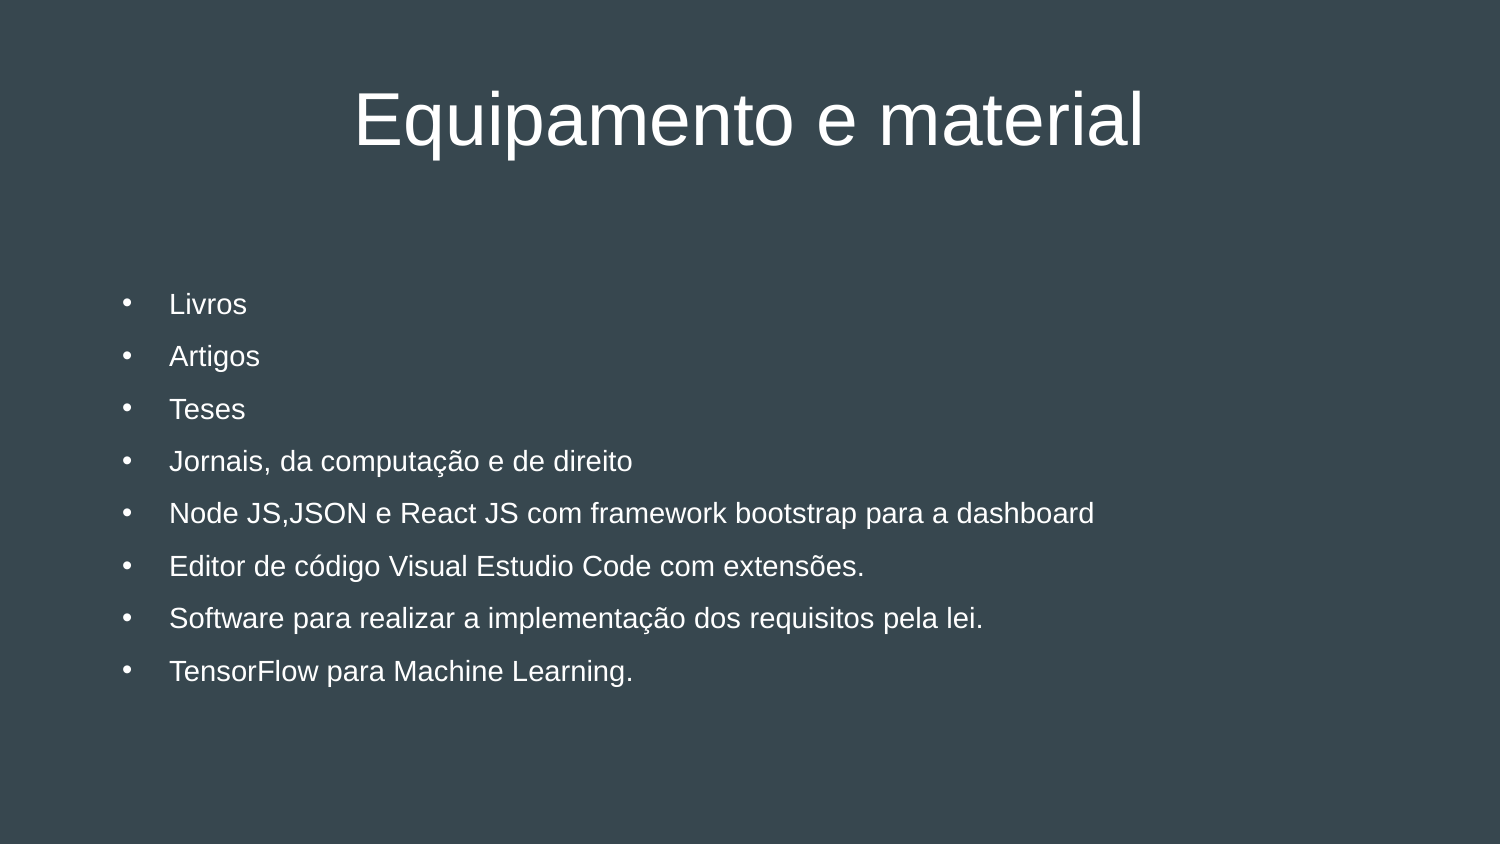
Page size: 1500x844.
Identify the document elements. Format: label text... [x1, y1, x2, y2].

text_box Equipamento e material [105, 44, 1394, 186]
text_box Livros Artigos Teses Jornais, da computação e de direito Node JS,JSON e React JS com framework bootstrap para a dashboard Editor de código Visual Estudio Code com extensões. Software para realizar a implementação dos requisitos pela lei. TensorFlow para Machine Learning. [107, 260, 1111, 730]
